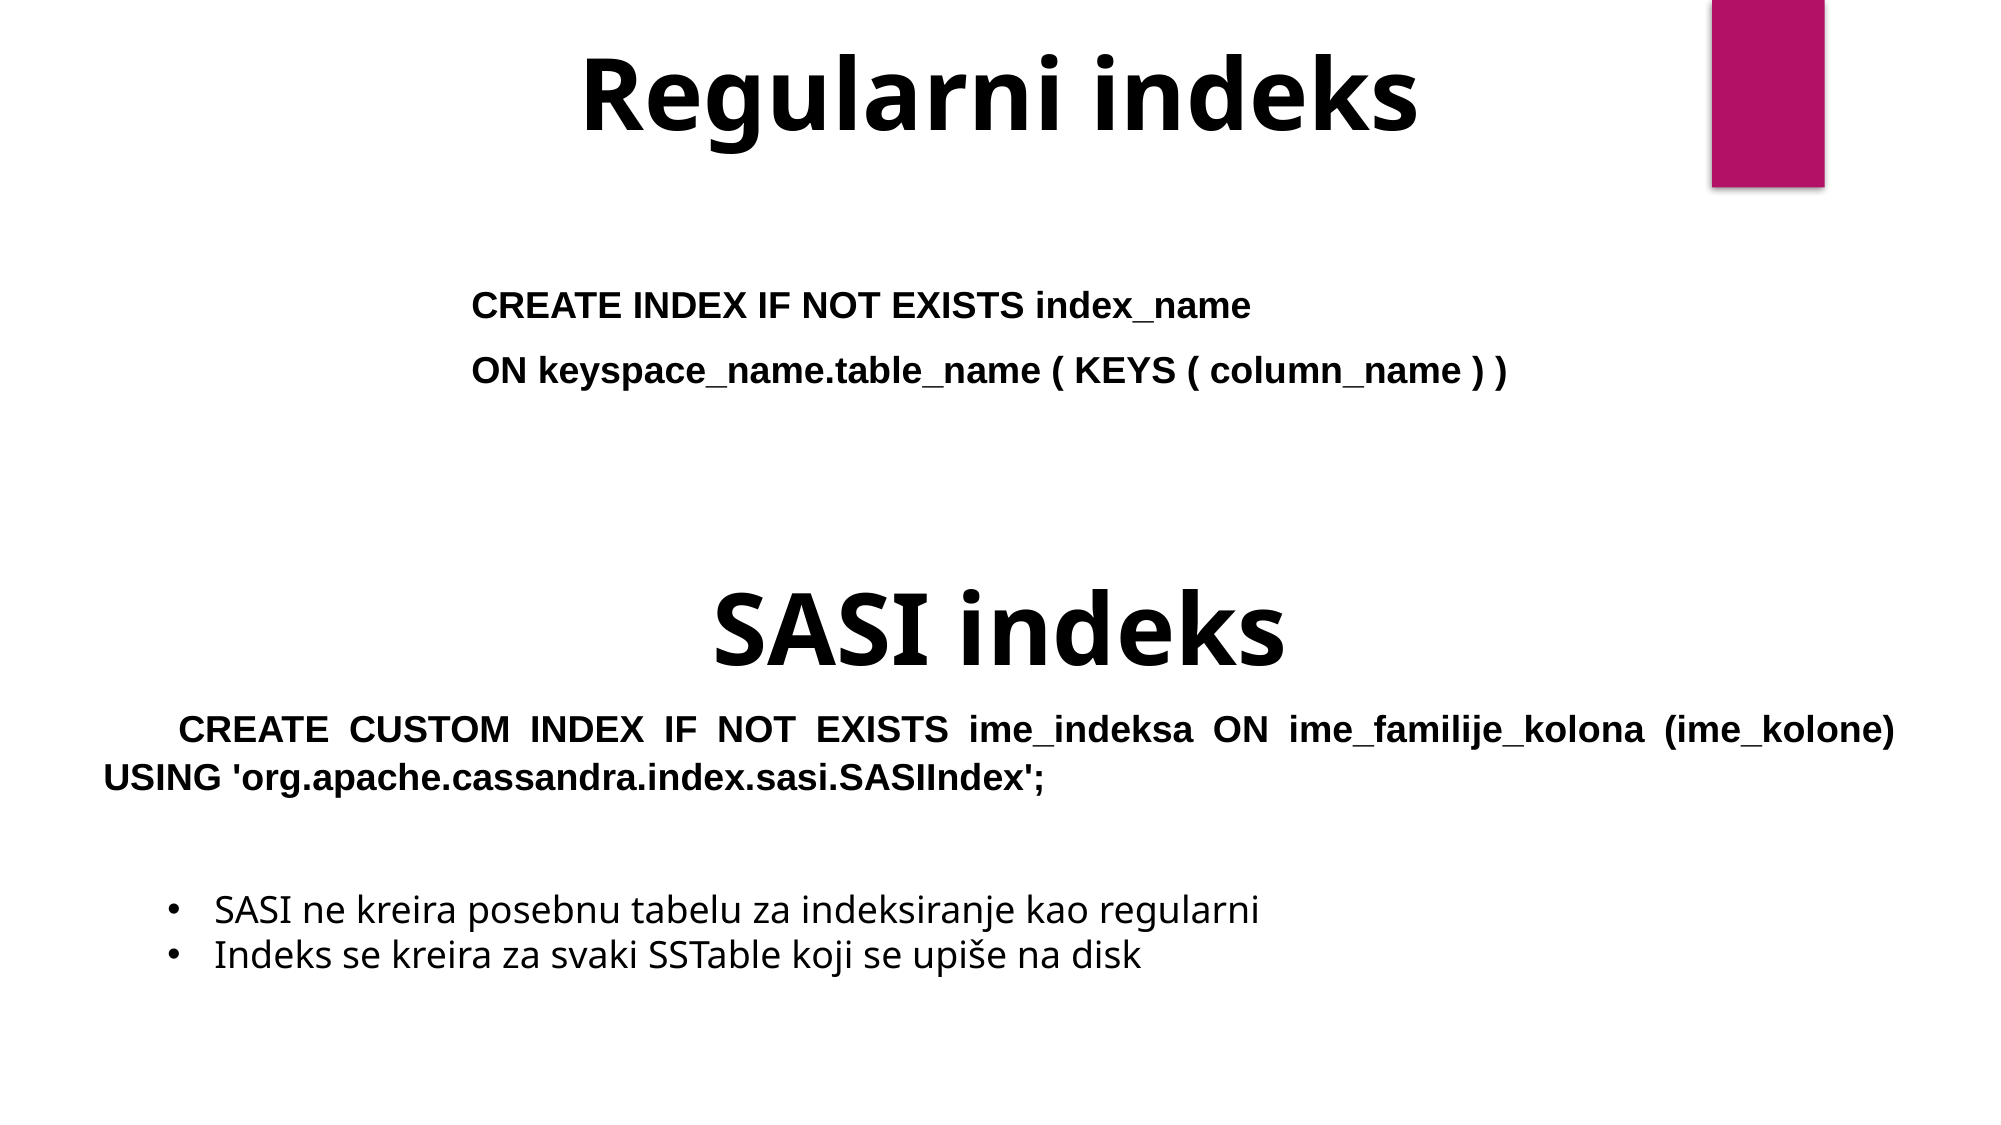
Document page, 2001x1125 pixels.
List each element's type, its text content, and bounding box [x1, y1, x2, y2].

text_box CREATE CUSTOM INDEX IF NOT EXISTS ime_indeksa ON ime_familije_kolona (ime_kolone) USING 'org.apache.cassandra.index.sasi.SASIIndex'; [88, 694, 1912, 806]
text_box CREATE INDEX IF NOT EXISTS index_name ON keyspace_name.table_name ( KEYS ( column_name ) ) [381, 270, 1829, 399]
text_box SASI indeks [0, 558, 2000, 694]
text_box Regularni indeks [0, 22, 2000, 158]
text_box SASI ne kreira posebnu tabelu za indeksiranje kao regularni Indeks se kreira za svaki SSTable koji se upiše na disk [152, 878, 1785, 984]
